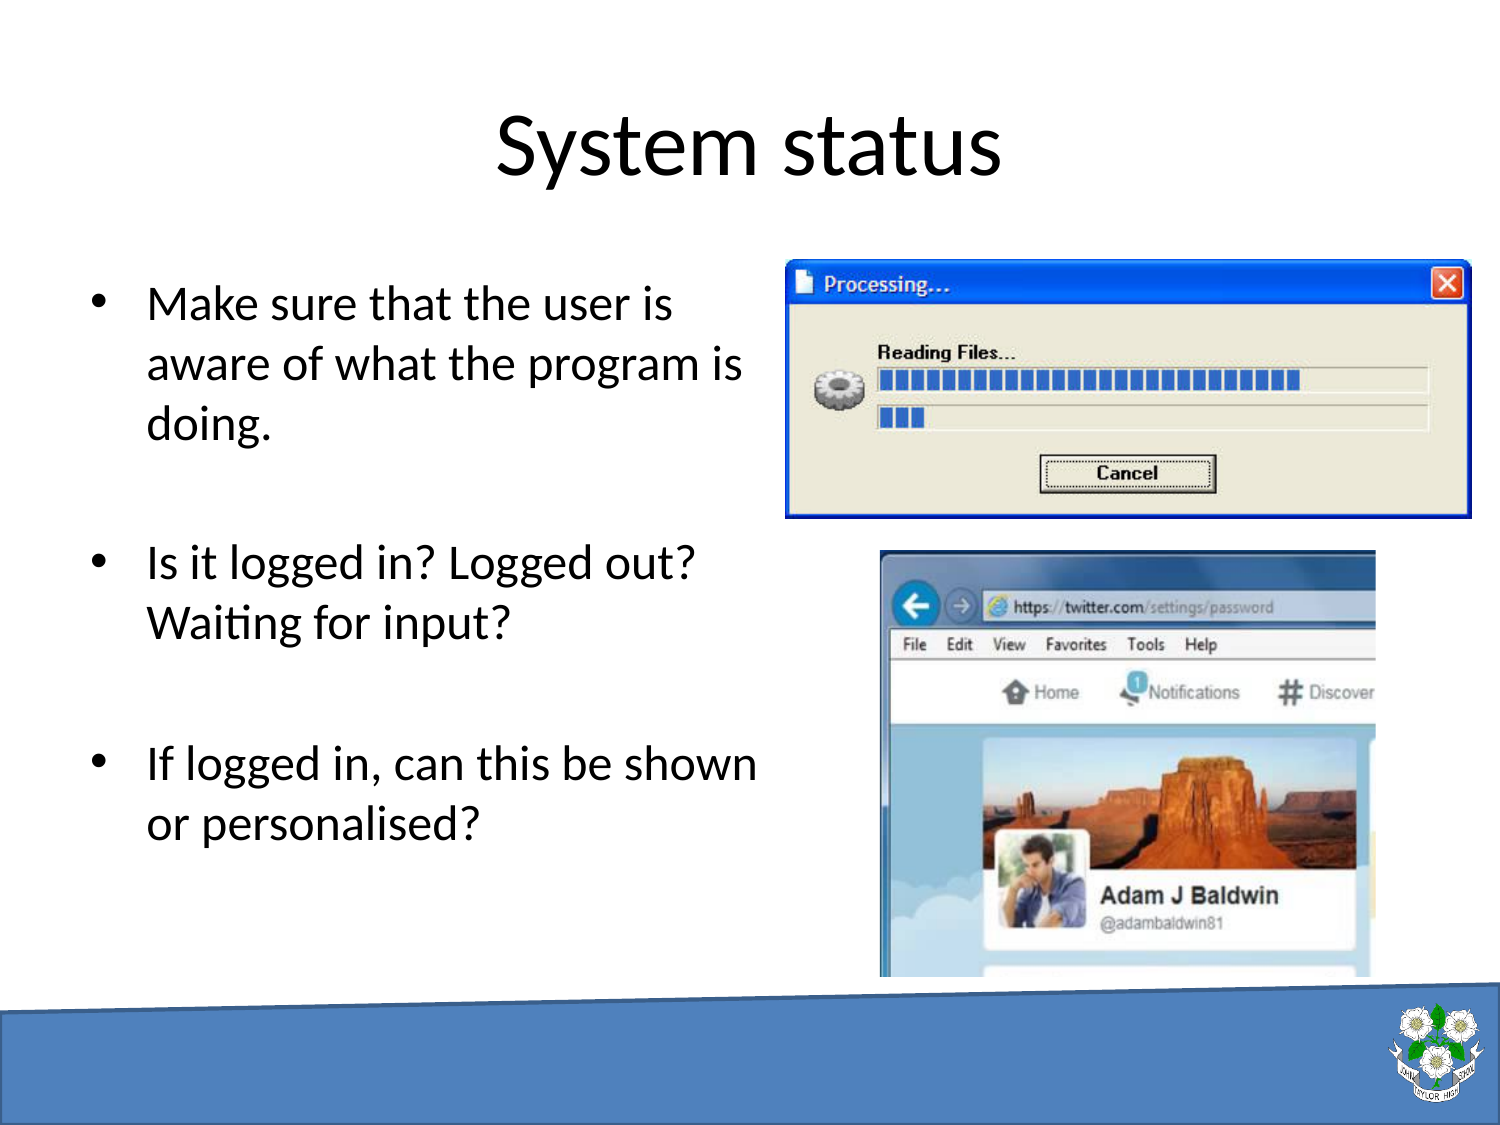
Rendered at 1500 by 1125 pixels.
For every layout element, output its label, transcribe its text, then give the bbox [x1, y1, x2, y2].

picture [1387, 1001, 1486, 1109]
list Make sure that the user is aware of what the program is doing. Is it logged in? Logged out? Waiting for input? If logged in, can this be shown or personalised? [75, 262, 809, 1005]
picture [785, 259, 1472, 520]
title System status [75, 45, 1425, 233]
picture [879, 550, 1376, 977]
